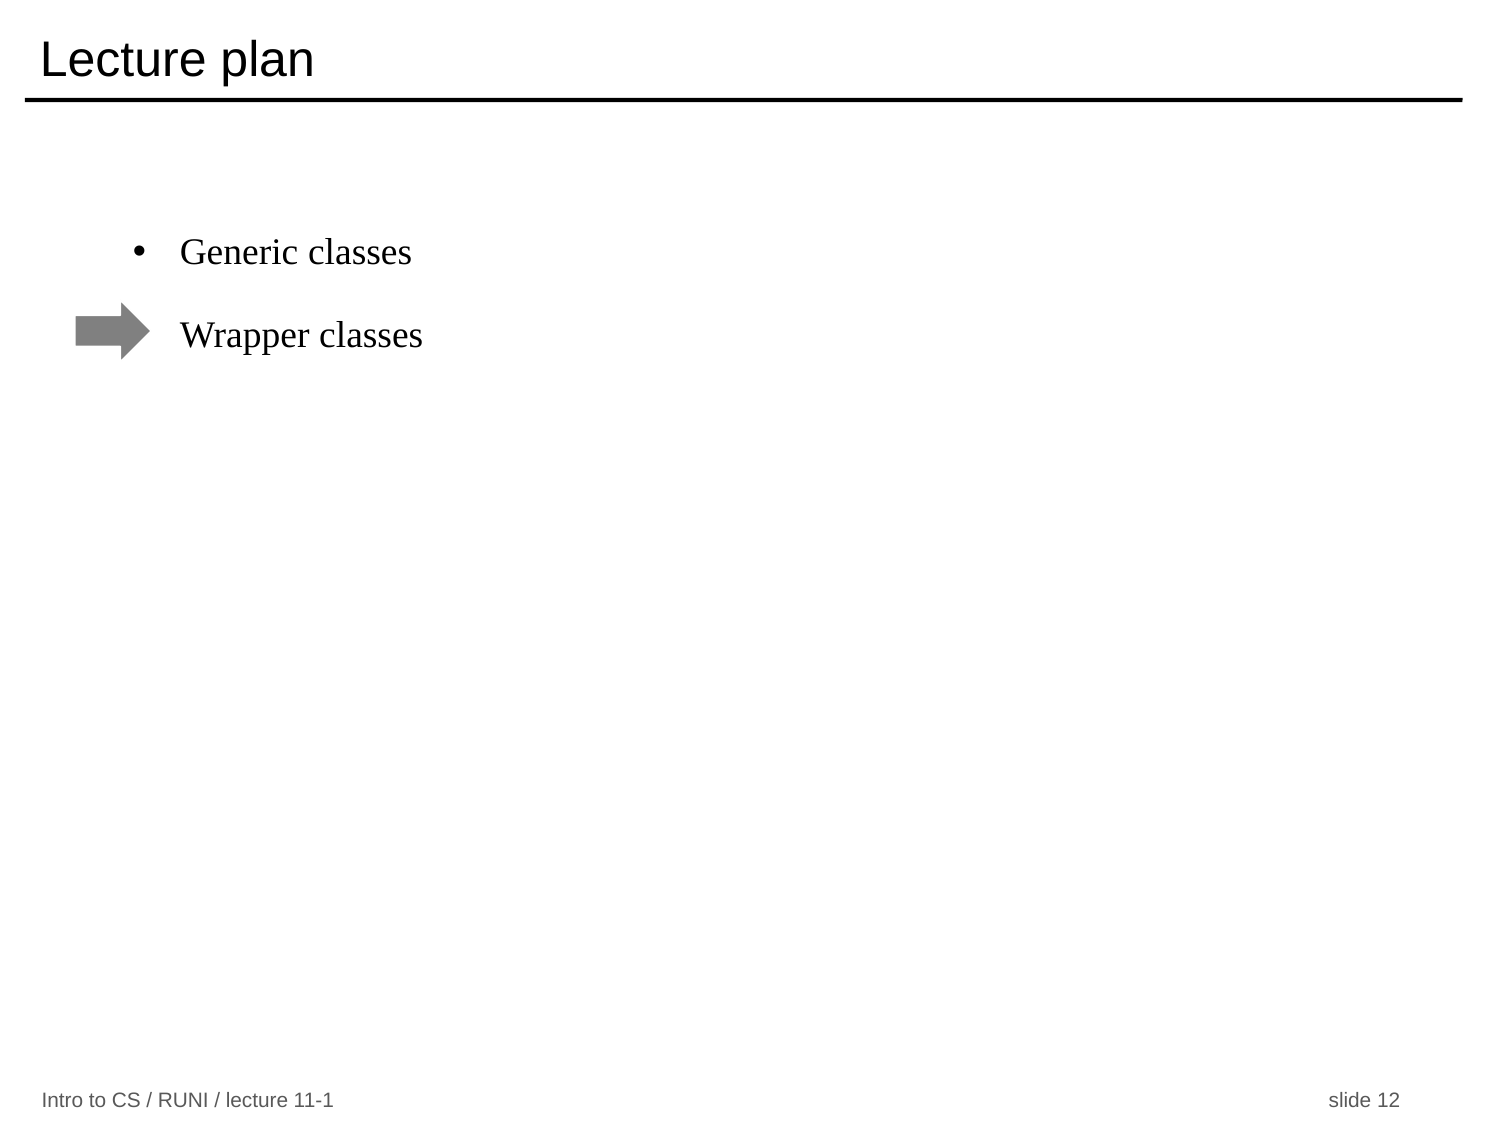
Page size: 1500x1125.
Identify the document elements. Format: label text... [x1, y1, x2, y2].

text_box Generic classes Wrapper classes [37, 137, 863, 488]
title Lecture plan [24, 12, 1463, 100]
text_box [74, 299, 152, 362]
